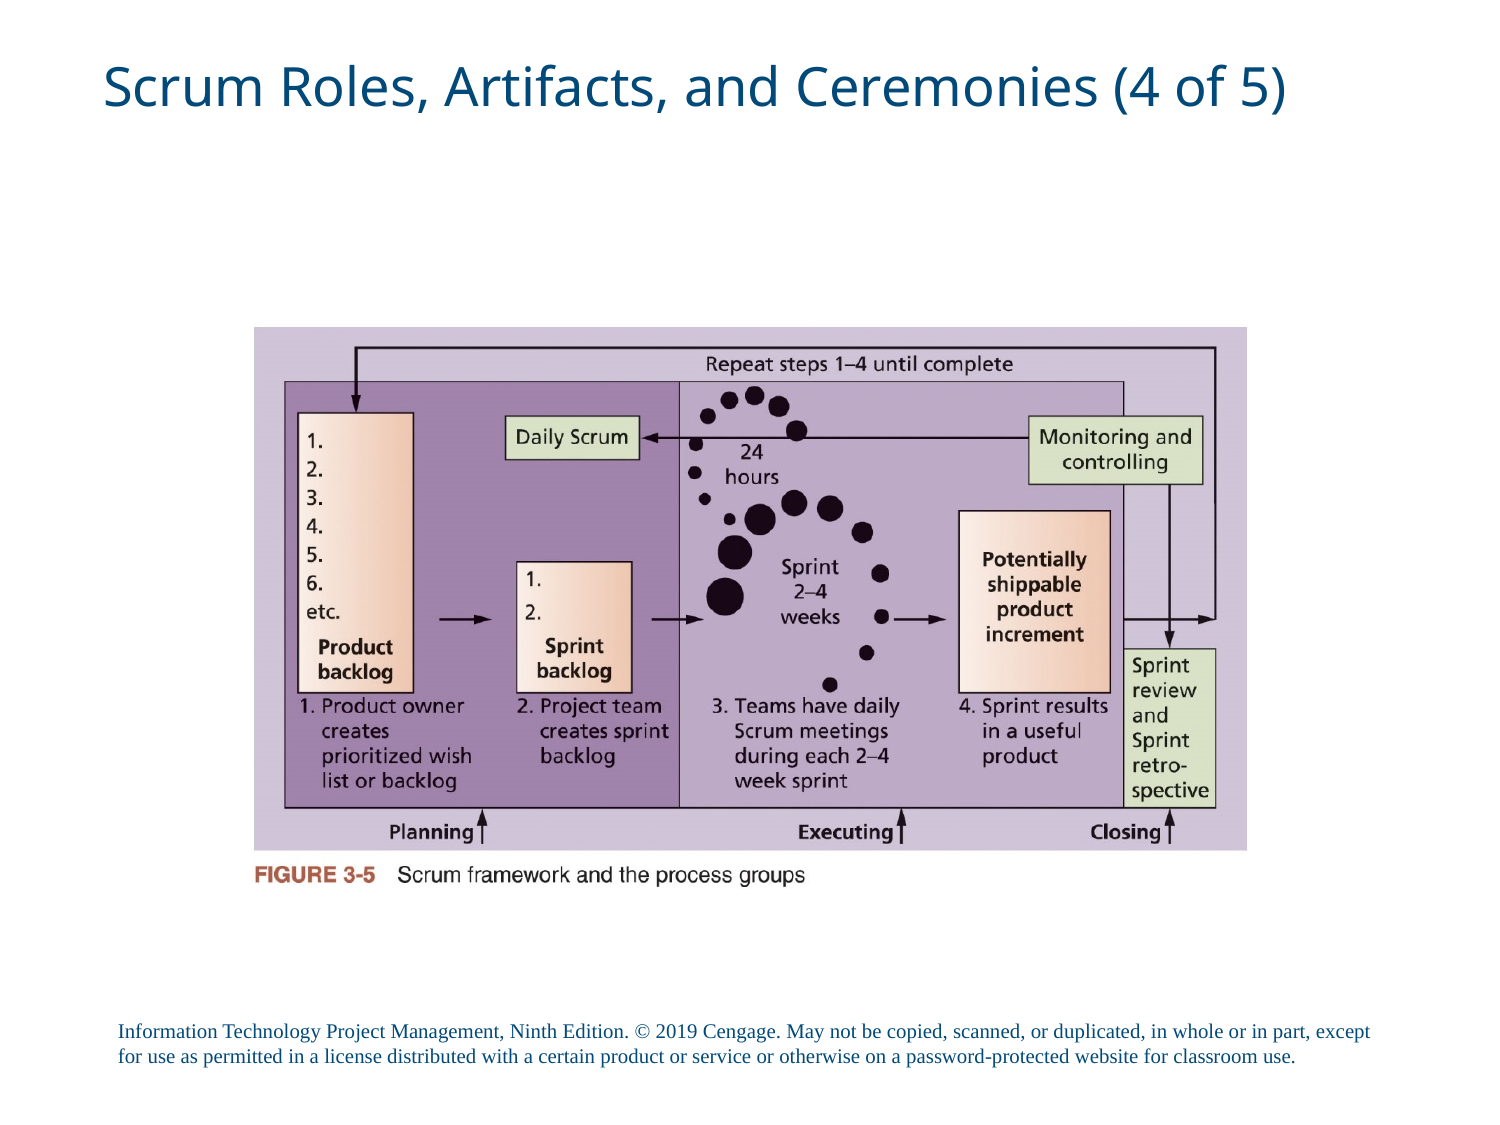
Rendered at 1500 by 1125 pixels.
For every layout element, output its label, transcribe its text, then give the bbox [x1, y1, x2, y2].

title Scrum Roles, Artifacts, and Ceremonies (4 of 5) [103, 59, 1397, 278]
picture [250, 324, 1249, 889]
footer Information Technology Project Management, Ninth Edition. © 2019 Cengage. May not be copied, scanned, or duplicated, in whole or in part, except for use as permitted in a license distributed with a certain product or service or otherwise on a password-protected website for classroom use. [103, 1009, 1397, 1070]
